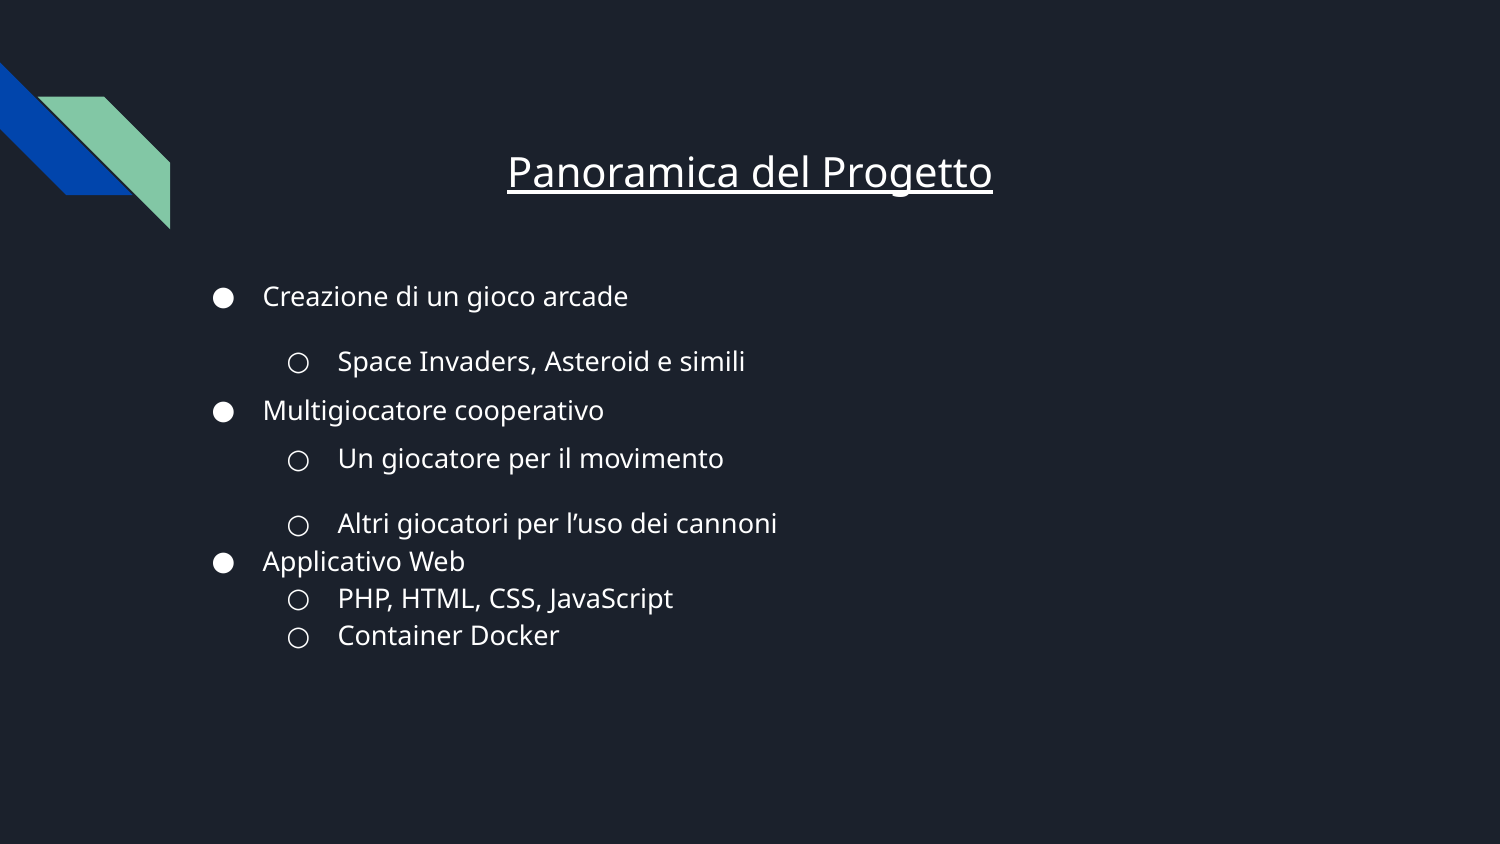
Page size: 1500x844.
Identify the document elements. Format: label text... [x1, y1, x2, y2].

title Creazione di un gioco arcade Space Invaders, Asteroid e simili Multigiocatore cooperativo Un giocatore per il movimento Altri giocatori per l’uso dei cannoni Applicativo Web PHP, HTML, CSS, JavaScript Container Docker [172, 248, 1328, 737]
text_box Panoramica del Progetto [449, 130, 1051, 211]
